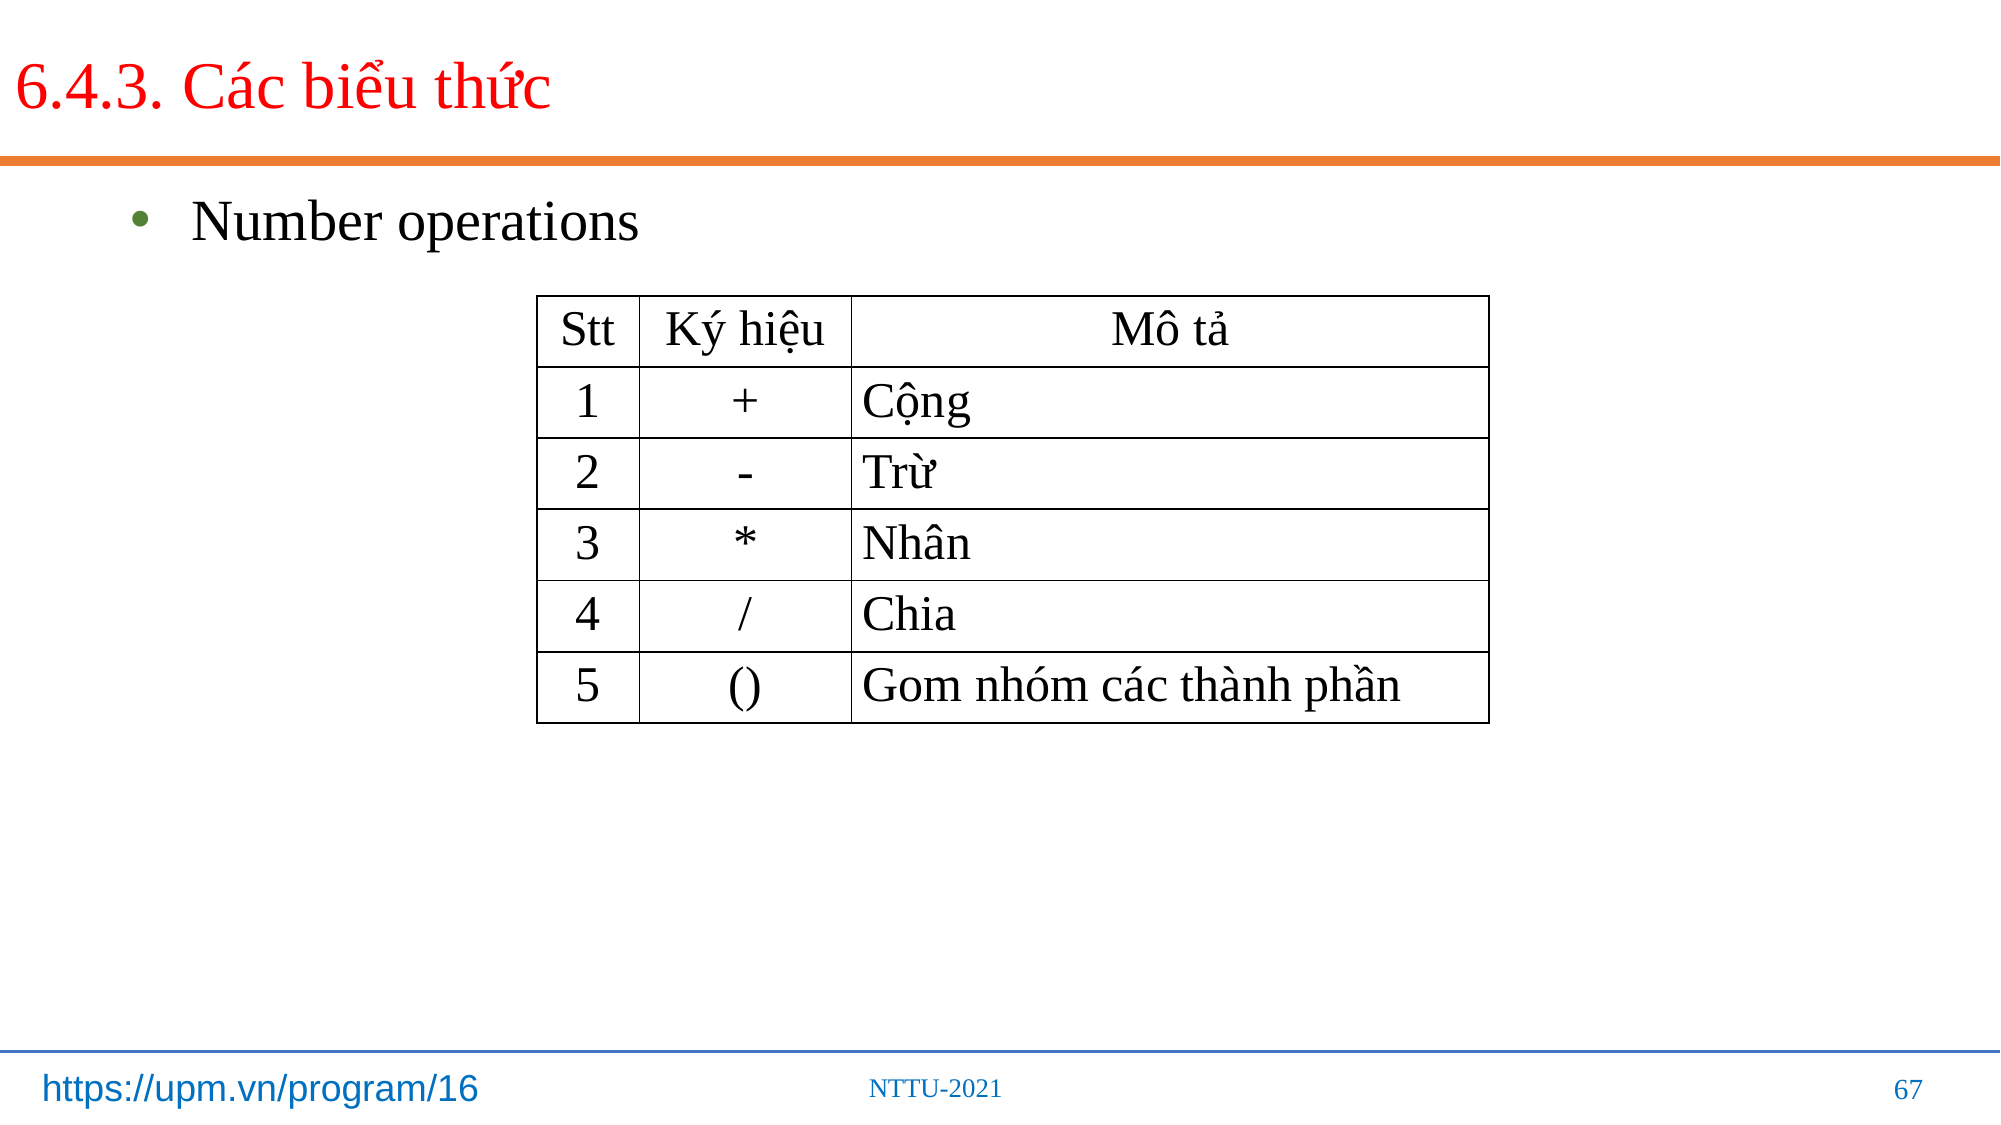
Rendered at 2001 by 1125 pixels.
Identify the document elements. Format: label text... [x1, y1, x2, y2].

table_cell Gom nhóm các thành phần [852, 653, 1488, 722]
table_cell + [640, 368, 851, 437]
text_box 67 [1895, 1063, 2000, 1123]
table_cell Trừ [852, 439, 1488, 508]
table_cell / [640, 581, 851, 651]
table_cell Nhân [852, 510, 1488, 580]
title 6.4.3. Các biểu thức [0, 4, 2000, 171]
table_header Mô tả [852, 297, 1488, 366]
table_cell () [640, 653, 851, 722]
table_cell 3 [538, 510, 639, 580]
table_header Ký hiệu [640, 297, 851, 366]
table_cell 5 [538, 653, 639, 722]
table_cell * [640, 510, 851, 580]
table_cell 2 [538, 439, 639, 508]
slide_number 67 [1488, 1057, 1939, 1118]
table_header Stt [538, 297, 639, 366]
table_cell Cộng [852, 368, 1488, 437]
table_cell - [640, 439, 851, 508]
table_cell 1 [538, 368, 639, 437]
list Number operations [100, 182, 1902, 1044]
table_cell Chia [852, 581, 1488, 651]
table_cell 4 [538, 581, 639, 651]
